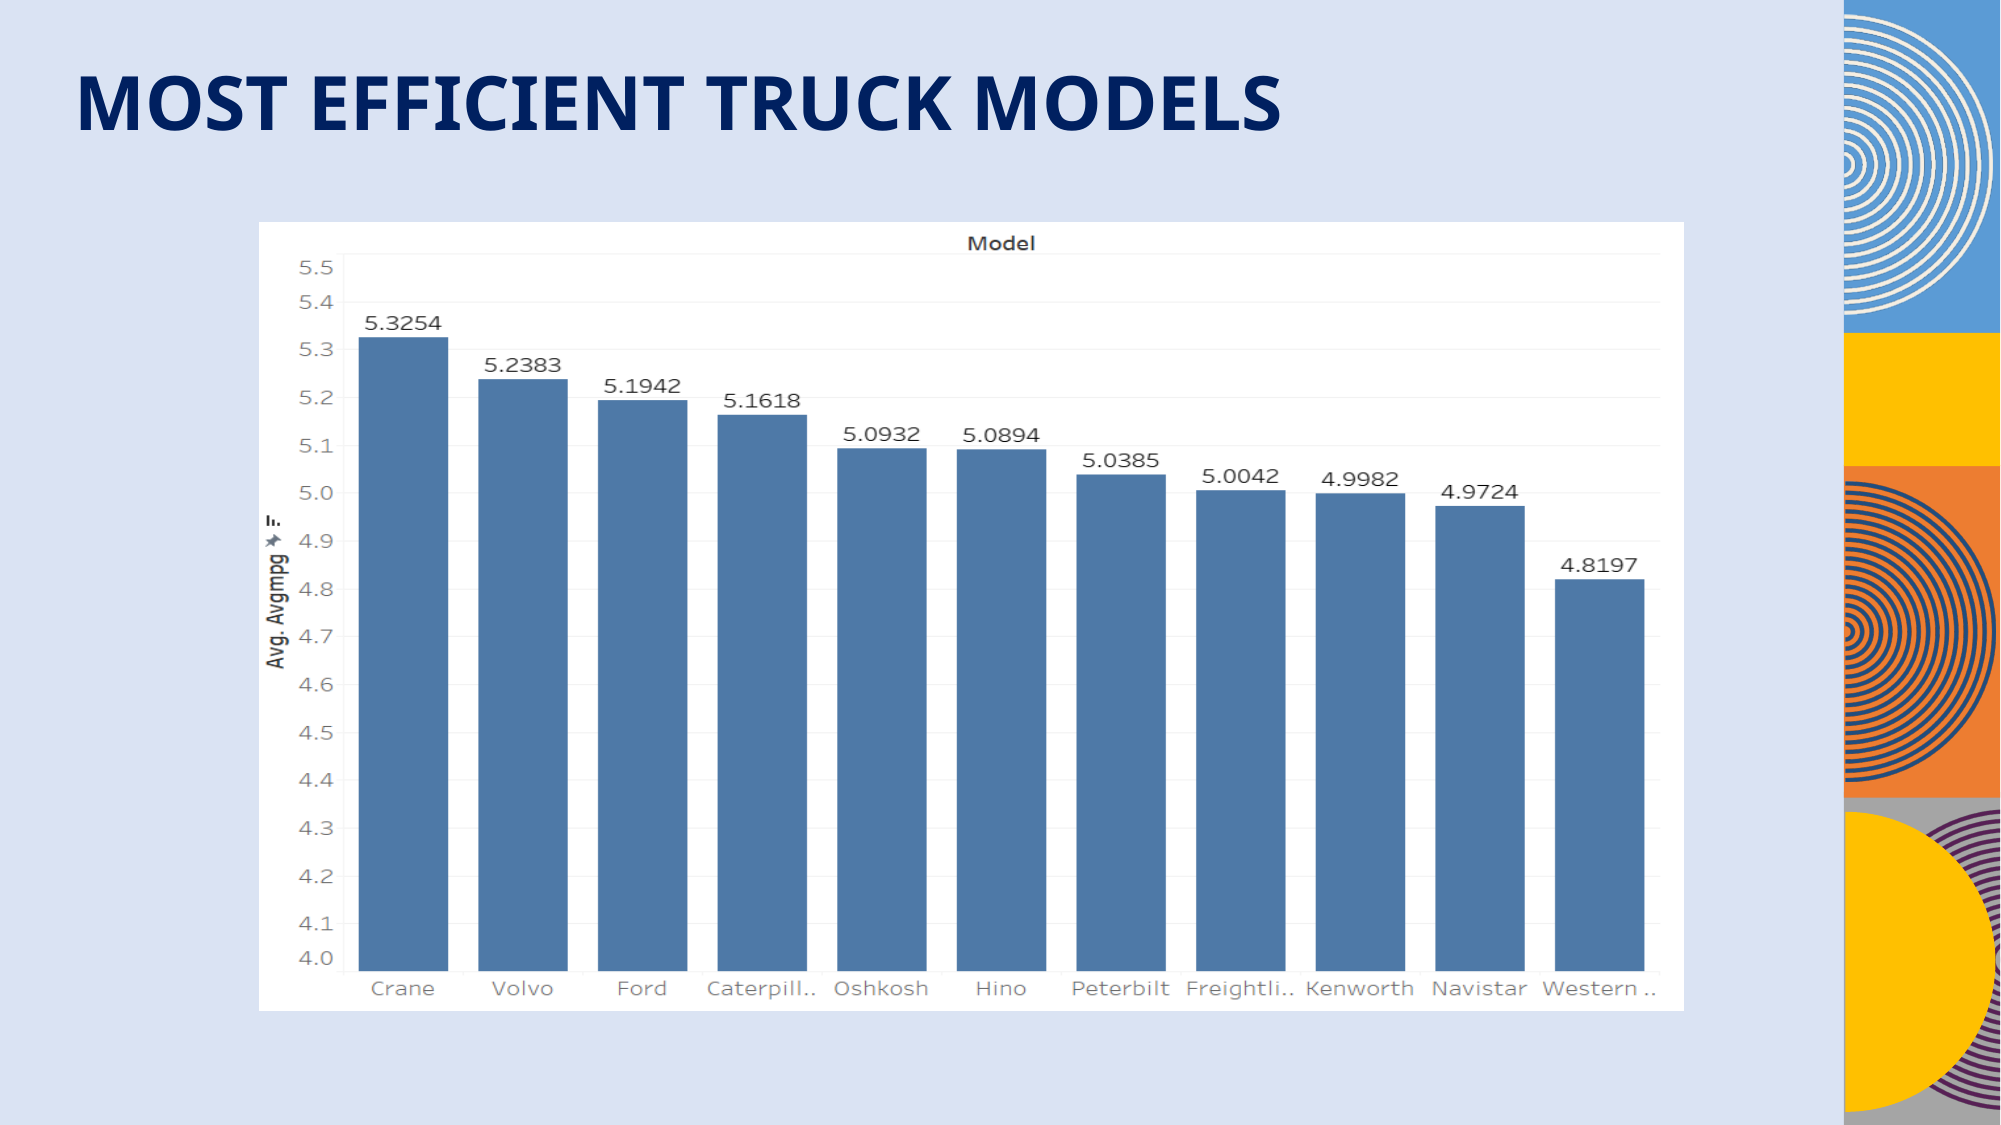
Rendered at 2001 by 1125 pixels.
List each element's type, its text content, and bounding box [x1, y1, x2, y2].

picture [258, 222, 1684, 1011]
title Most efficient truck models [59, 58, 1557, 241]
picture [1860, 810, 2001, 1110]
picture [1844, 15, 1993, 314]
picture [1846, 482, 1996, 782]
